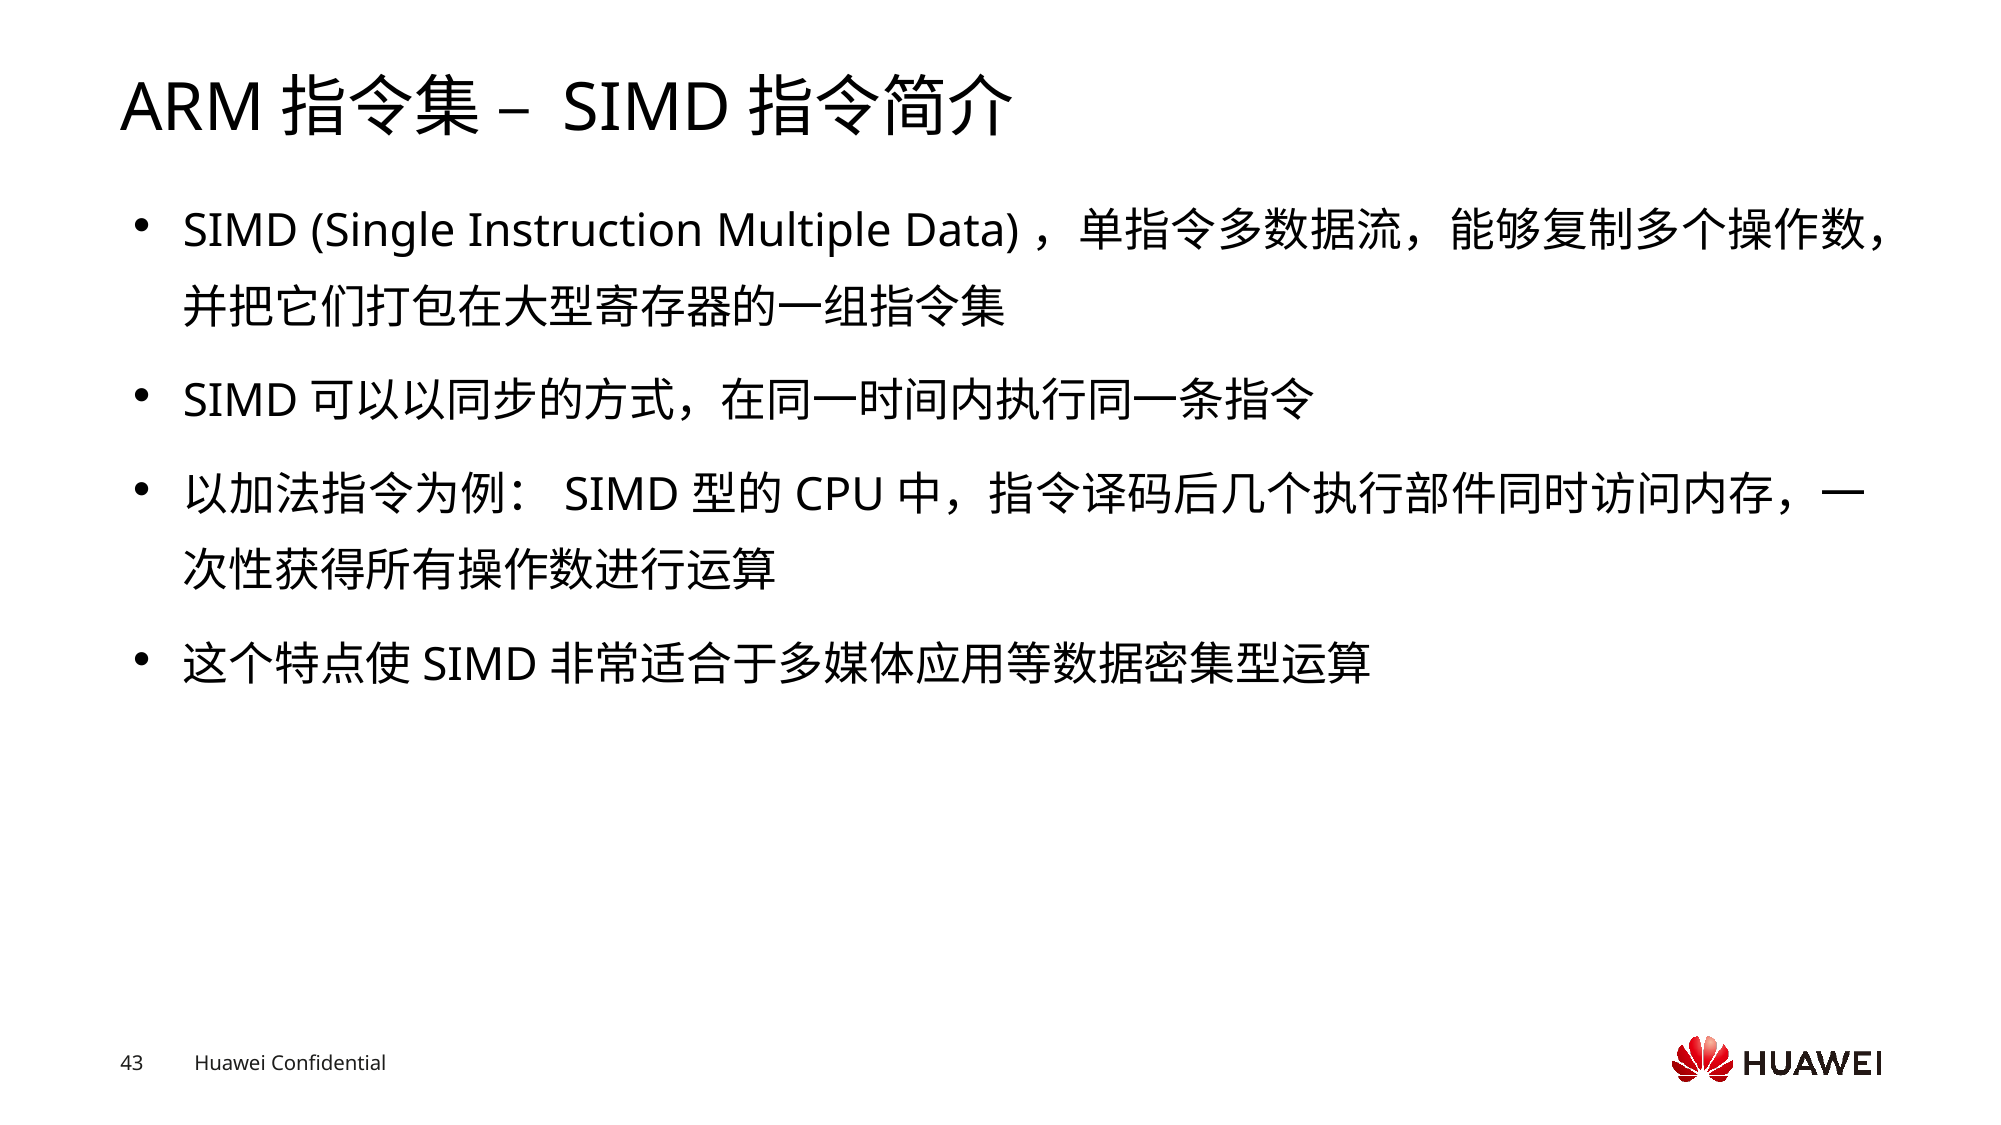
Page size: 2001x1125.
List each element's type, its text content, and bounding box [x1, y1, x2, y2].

list SIMD (Single Instruction Multiple Data)，单指令多数据流，能够复制多个操作数，并把它们打包在大型寄存器的一组指令集 SIMD可以以同步的方式，在同一时间内执行同一条指令 以加法指令为例：SIMD型的CPU中，指令译码后几个执行部件同时访问内存，一次性获得所有操作数进行运算 这个特点使SIMD非常适合于多媒体应用等数据密集型运算 [119, 171, 1881, 973]
title ARM指令集 – SIMD指令简介 [120, 73, 1880, 154]
picture [1672, 1036, 1881, 1082]
